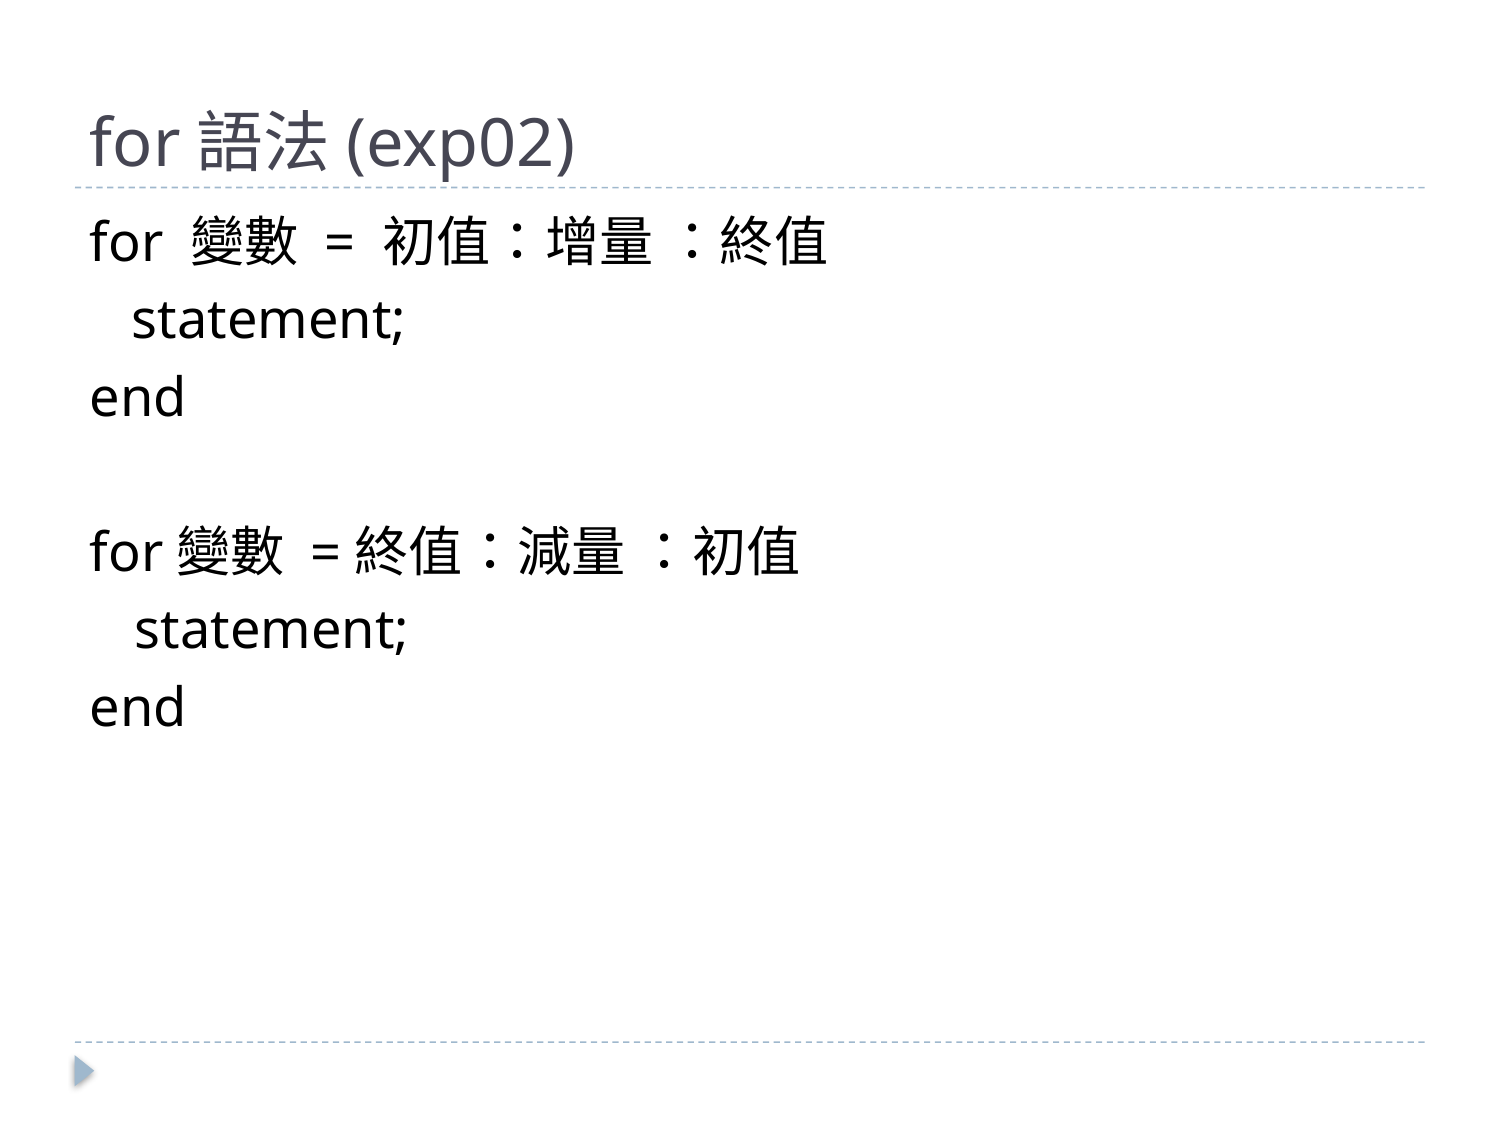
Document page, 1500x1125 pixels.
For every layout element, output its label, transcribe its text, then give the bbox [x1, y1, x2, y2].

title for語法(exp02) [75, 24, 1425, 188]
list for 變數 = 初值：增量 ：終值 statement; end for變數 =終值：減量 ：初值 statement; end [75, 200, 1425, 1010]
